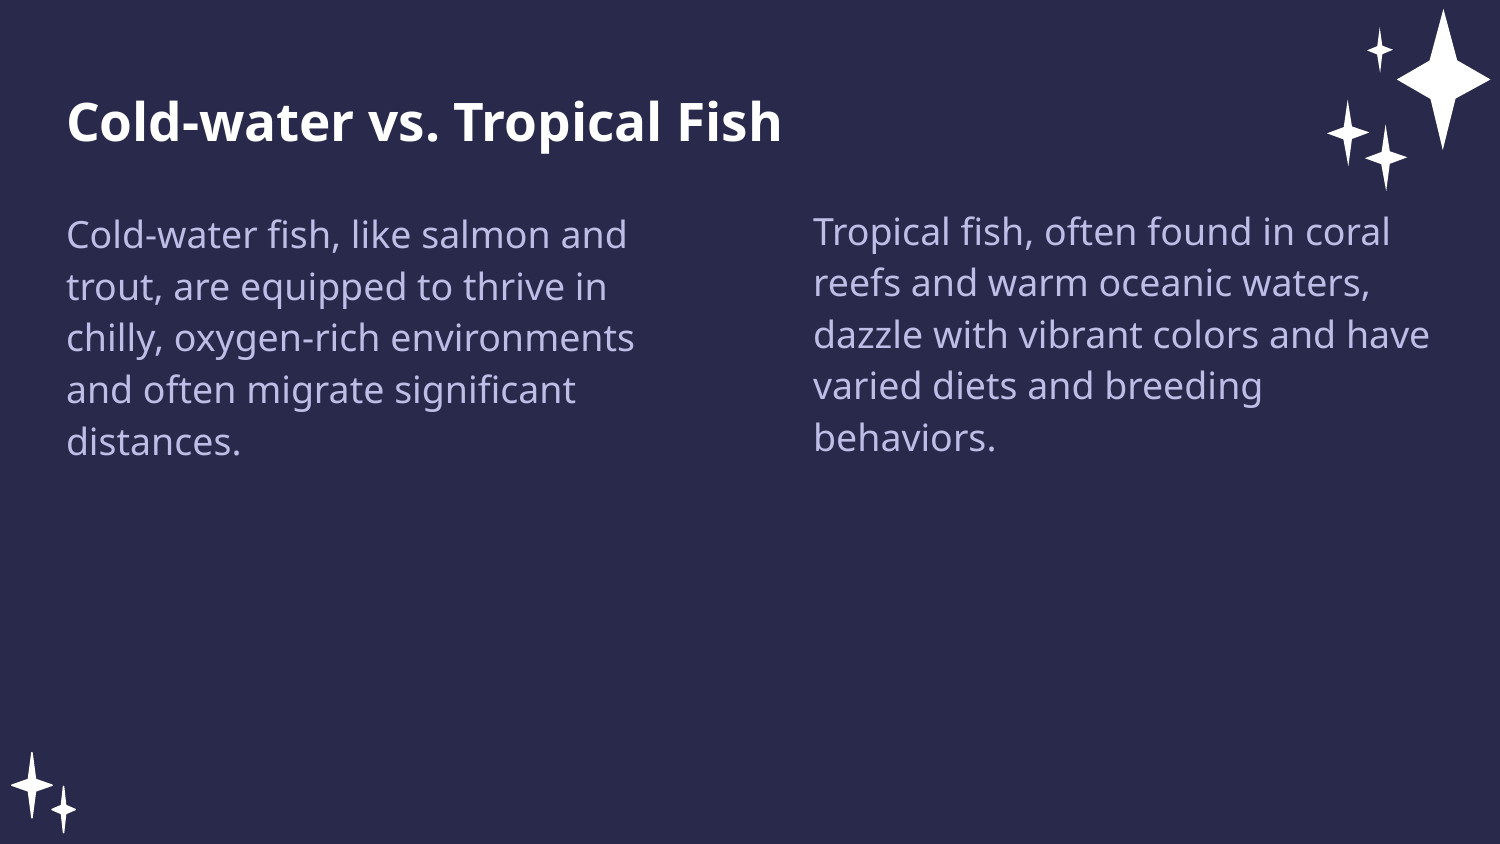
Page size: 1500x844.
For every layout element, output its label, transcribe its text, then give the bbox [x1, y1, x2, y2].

text_box Cold-water vs. Tropical Fish [51, 72, 1321, 167]
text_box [1326, 8, 1491, 192]
text_box Cold-water fish, like salmon and trout, are equipped to thrive in chilly, oxygen-rich environments and often migrate significant distances. [51, 188, 708, 750]
text_box Tropical fish, often found in coral reefs and warm oceanic waters, dazzle with vibrant colors and have varied diets and breeding behaviors. [798, 185, 1455, 747]
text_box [11, 752, 76, 833]
